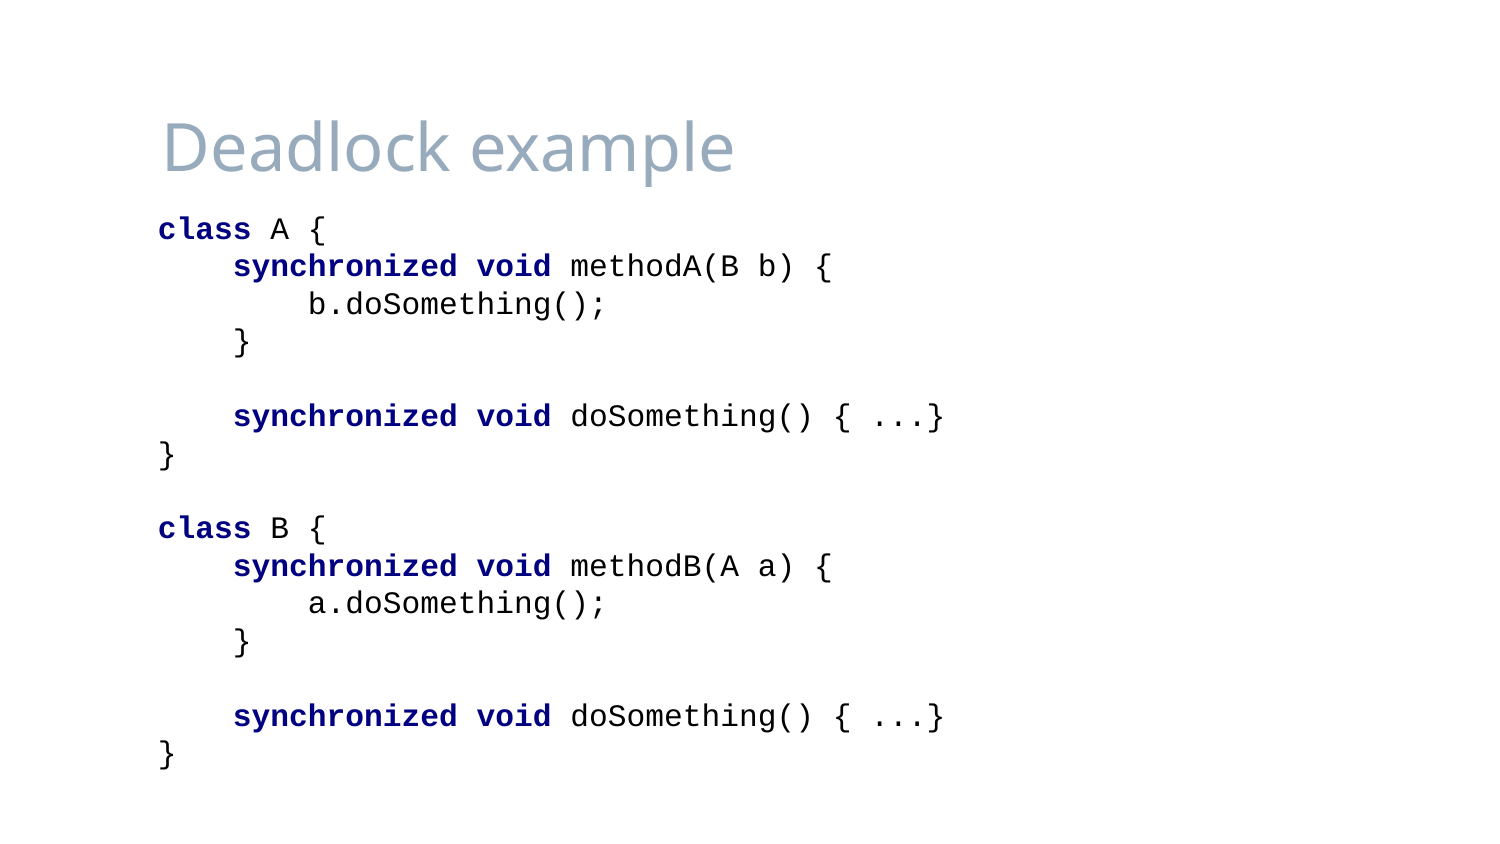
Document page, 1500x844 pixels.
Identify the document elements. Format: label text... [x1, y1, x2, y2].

list class A { synchronized void methodA(B b) { b.doSomething(); } synchronized void doSomething() { ...} } class B { synchronized void methodB(A a) { a.doSomething(); } synchronized void doSomething() { ...} } [146, 202, 1079, 776]
title Deadlock example [146, 58, 1207, 200]
